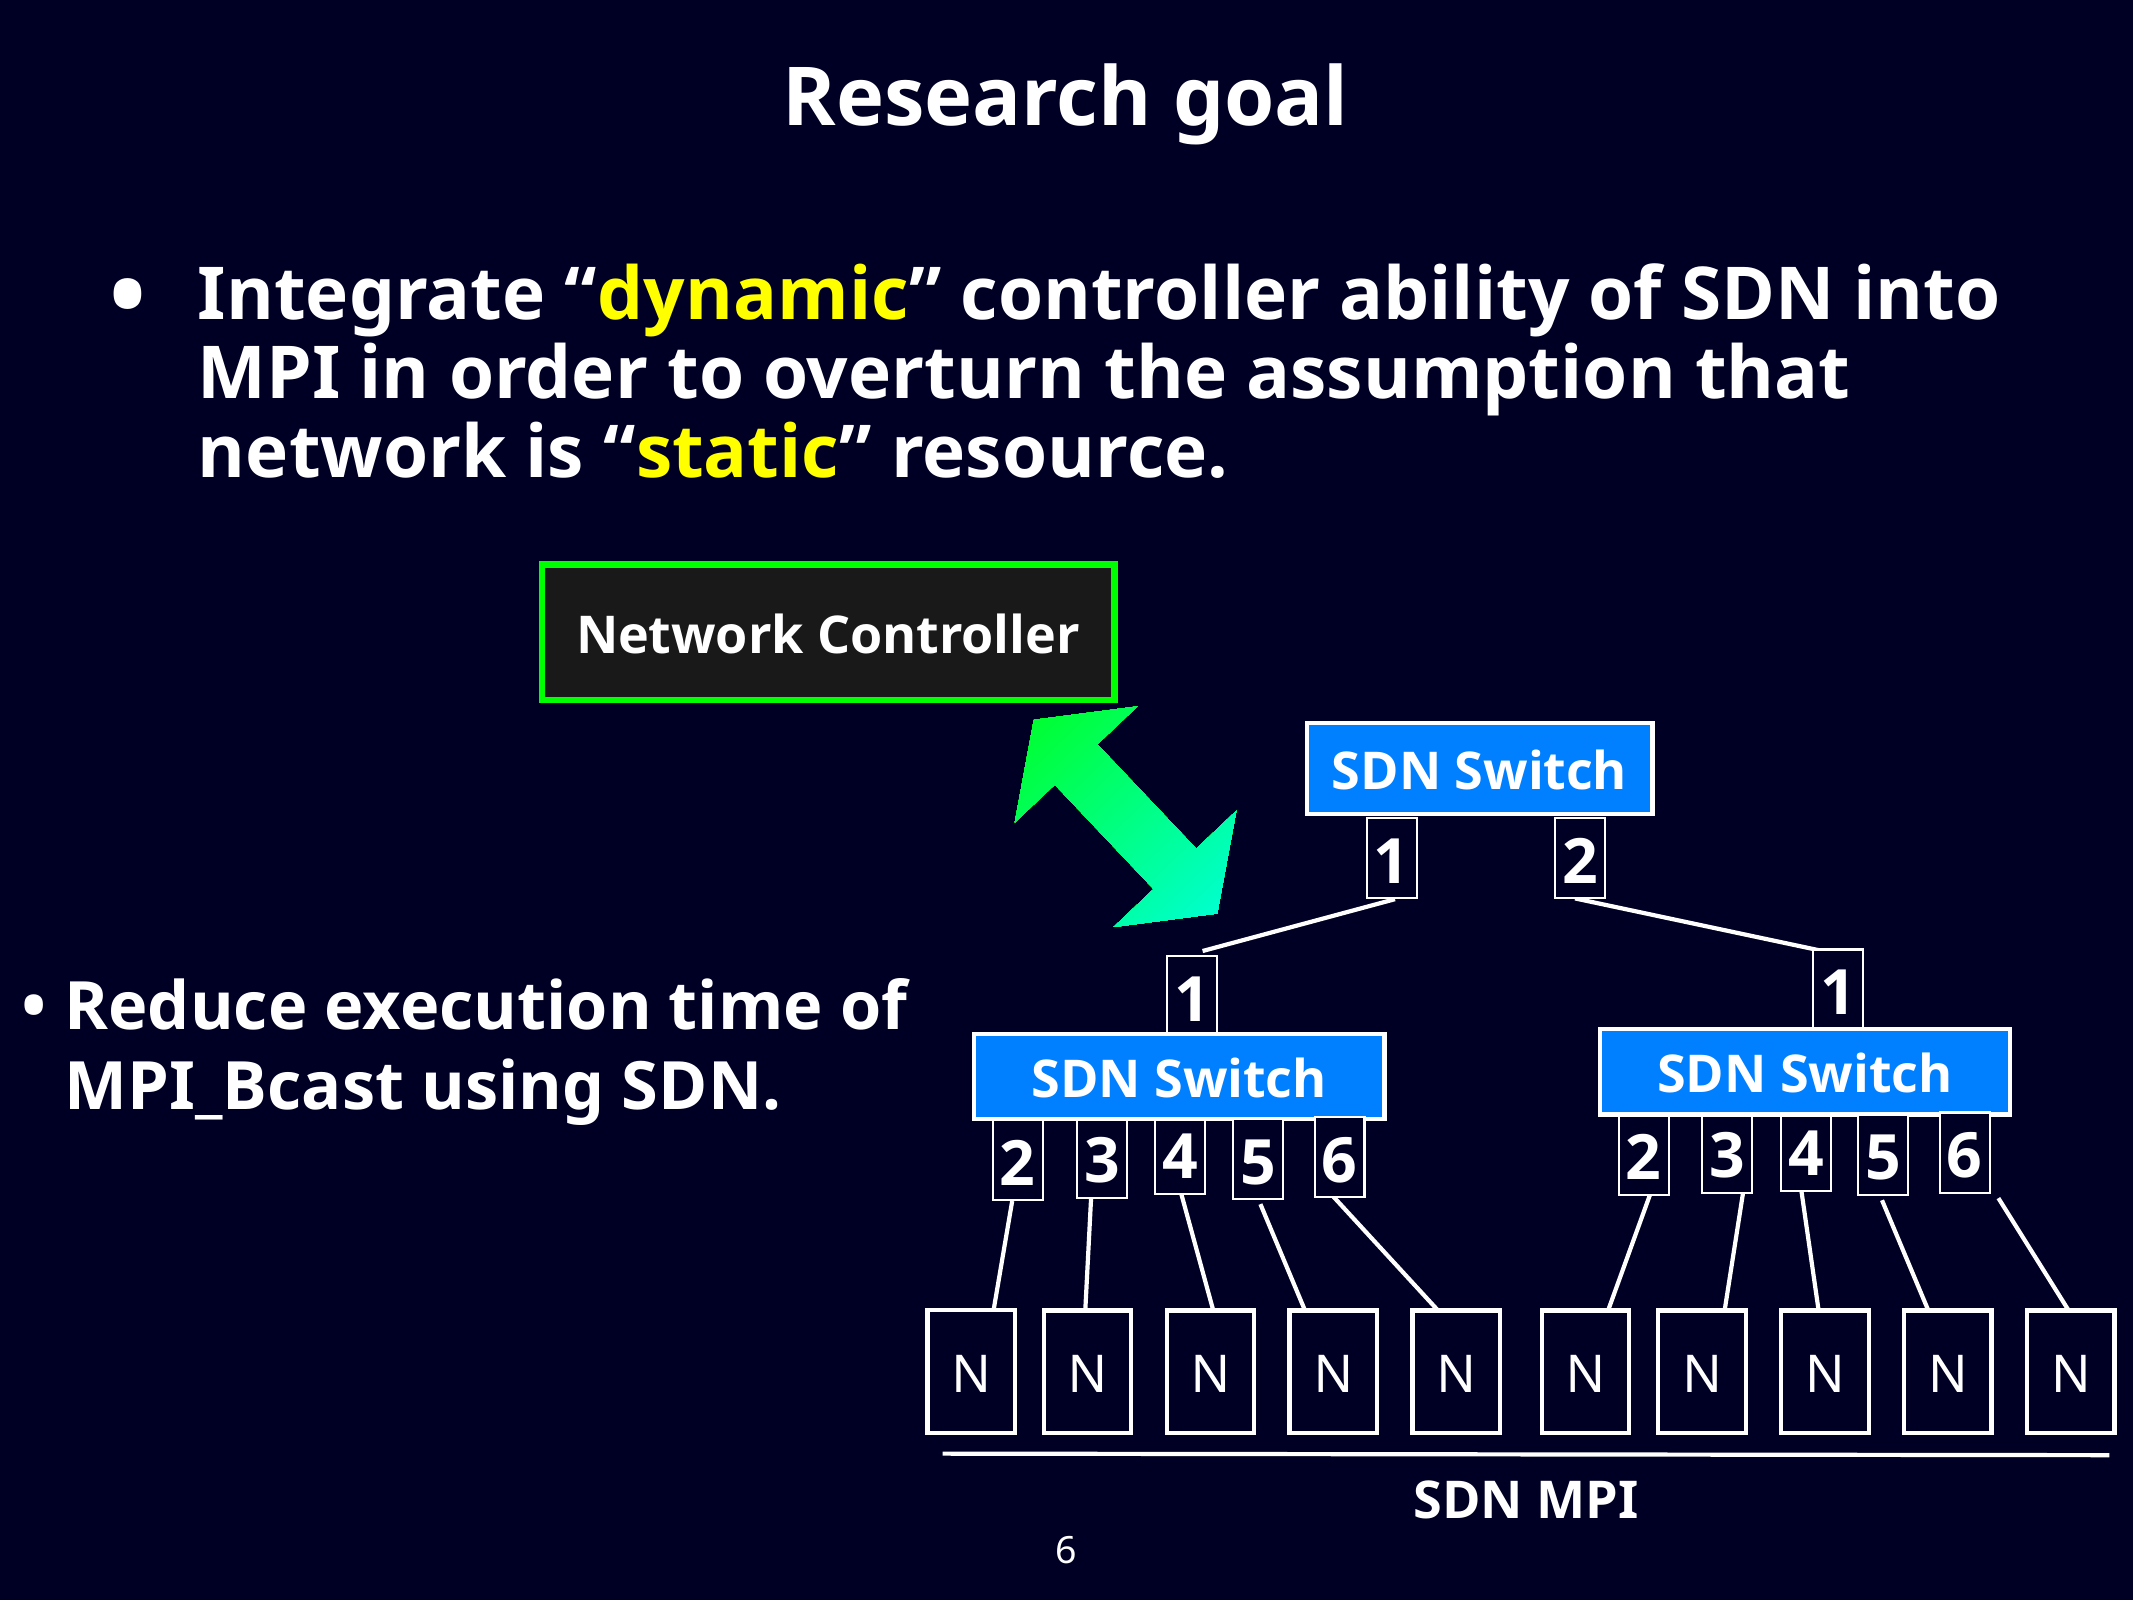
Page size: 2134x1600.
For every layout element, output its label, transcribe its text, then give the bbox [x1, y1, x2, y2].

text_box Reduce execution time of MPI_Bcast using SDN. [18, 874, 952, 1211]
list Integrate “dynamic” controller ability of SDN into MPI in order to overturn the assumption that network is “static” resource. [52, 247, 2082, 503]
text_box N [1658, 1310, 1746, 1434]
text_box Research goal [0, 36, 2134, 149]
text_box N [2027, 1310, 2115, 1434]
text_box 1 [1366, 817, 1417, 899]
text_box 3 [1077, 1120, 1128, 1199]
text_box SDN Switch [974, 1034, 1385, 1120]
text_box 5 [1858, 1114, 1909, 1196]
text_box N [927, 1309, 1015, 1433]
text_box 2 [992, 1120, 1043, 1201]
text_box 4 [1155, 1120, 1206, 1195]
text_box 1 [1166, 955, 1217, 1034]
text_box N [1541, 1310, 1630, 1434]
text_box Network Controller [541, 564, 1115, 700]
text_box N [1412, 1310, 1500, 1434]
text_box N [1904, 1310, 1992, 1434]
text_box N [1043, 1310, 1132, 1434]
text_box SDN MPI [1289, 1445, 1763, 1559]
text_box SDN Switch [1306, 722, 1653, 815]
text_box 1 [1812, 949, 1863, 1029]
text_box N [1289, 1310, 1377, 1434]
text_box N [1166, 1310, 1255, 1434]
text_box 6 [1037, 1518, 1094, 1580]
text_box 4 [1781, 1115, 1832, 1192]
text_box [1014, 706, 1237, 927]
text_box 5 [1233, 1118, 1284, 1200]
text_box SDN Switch [1599, 1029, 2011, 1115]
text_box 2 [1618, 1115, 1669, 1196]
text_box 6 [1314, 1116, 1365, 1198]
text_box 3 [1702, 1115, 1753, 1194]
text_box 6 [1939, 1112, 1990, 1194]
text_box N [1781, 1310, 1869, 1434]
text_box 2 [1554, 817, 1606, 899]
